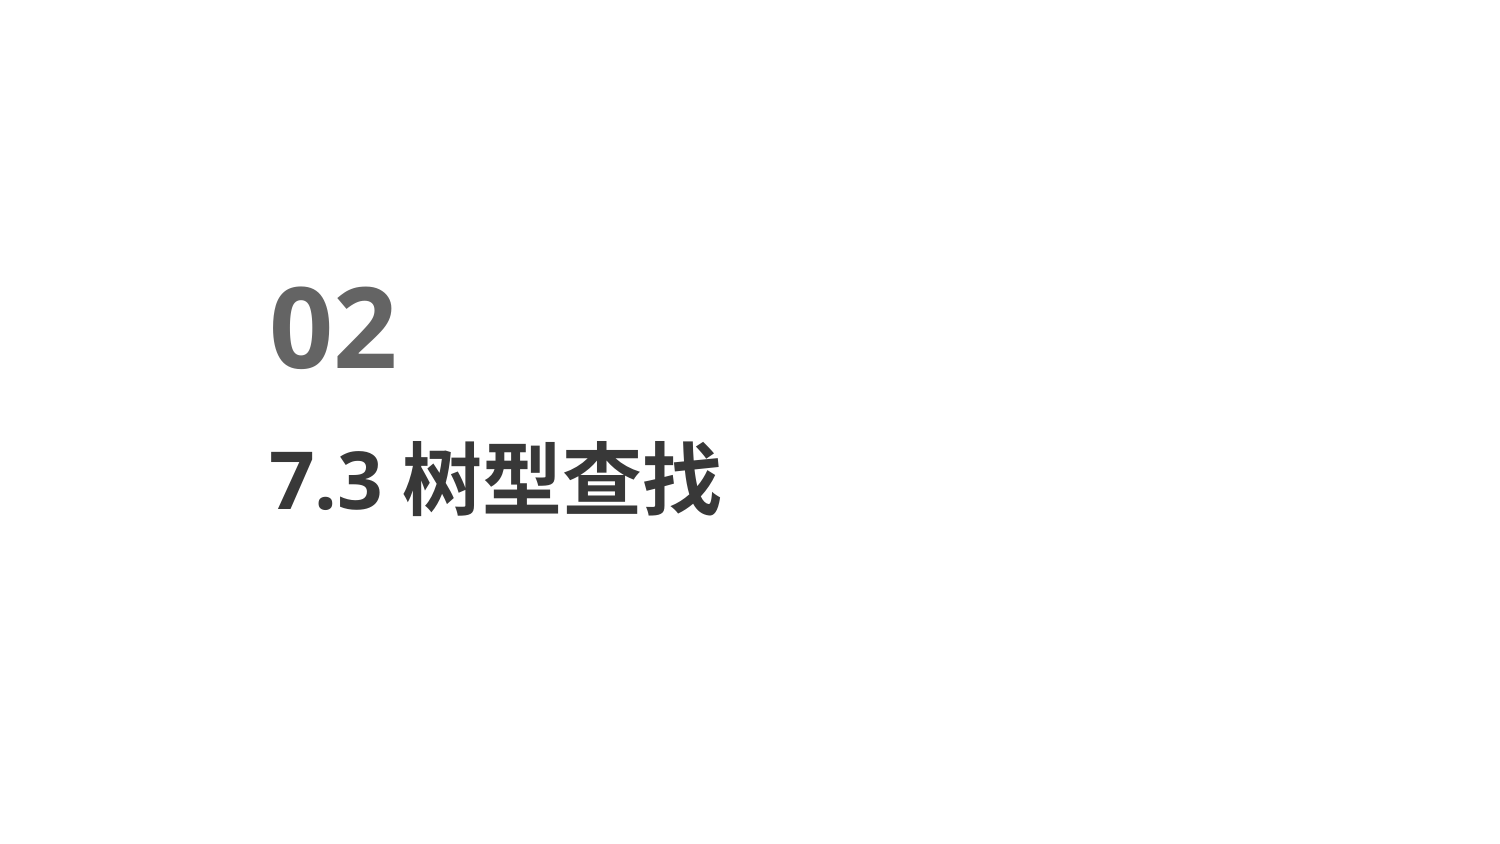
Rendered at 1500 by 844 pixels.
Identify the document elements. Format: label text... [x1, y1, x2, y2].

text_box 7.3树型查找 [254, 421, 1092, 697]
text_box 02 [254, 248, 493, 421]
